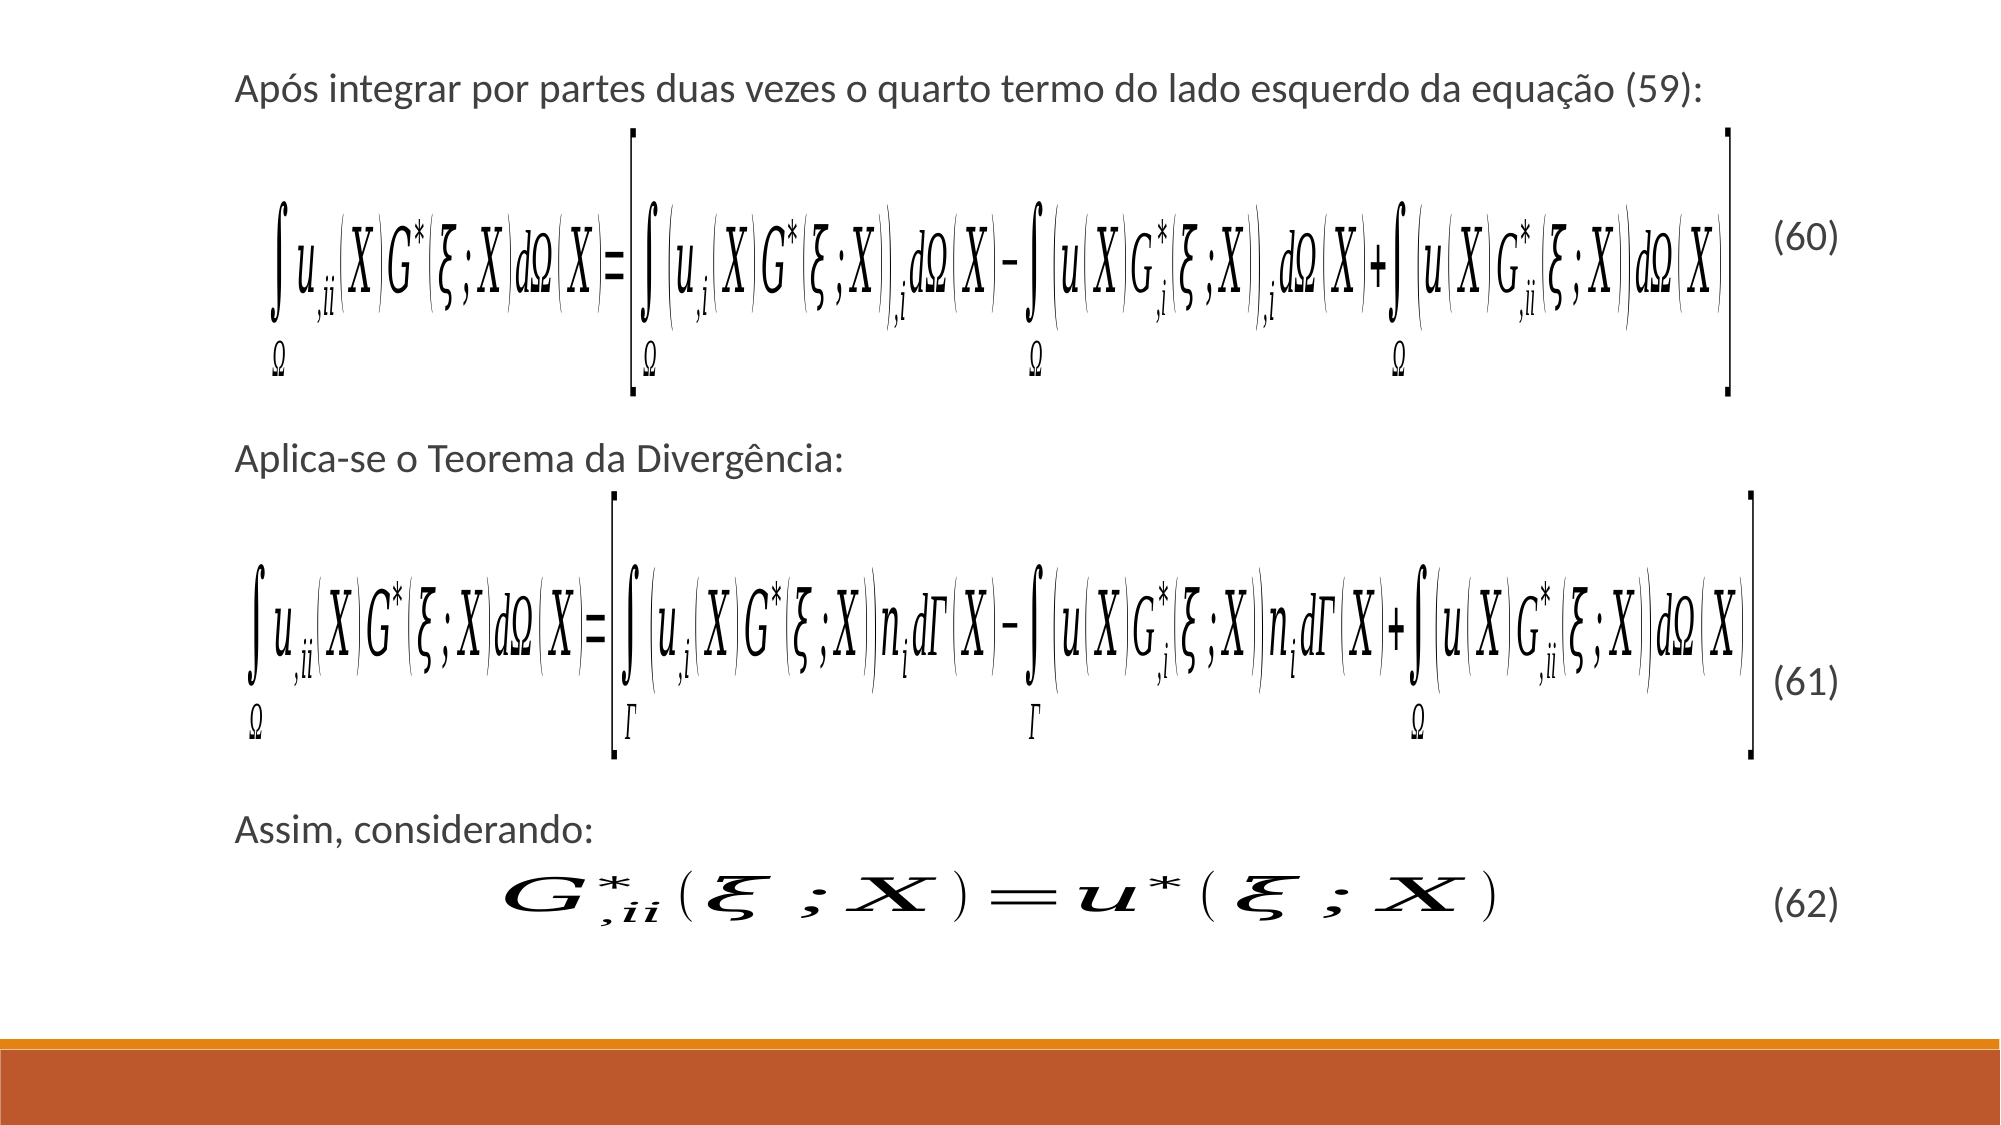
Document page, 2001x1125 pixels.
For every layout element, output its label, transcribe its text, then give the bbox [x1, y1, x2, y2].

text_box Após integrar por partes duas vezes o quarto termo do lado esquerdo da equação (59): (60) Aplica-se o Teorema da Divergência: (61) Assim, considerando: (62) [204, 58, 1855, 1031]
